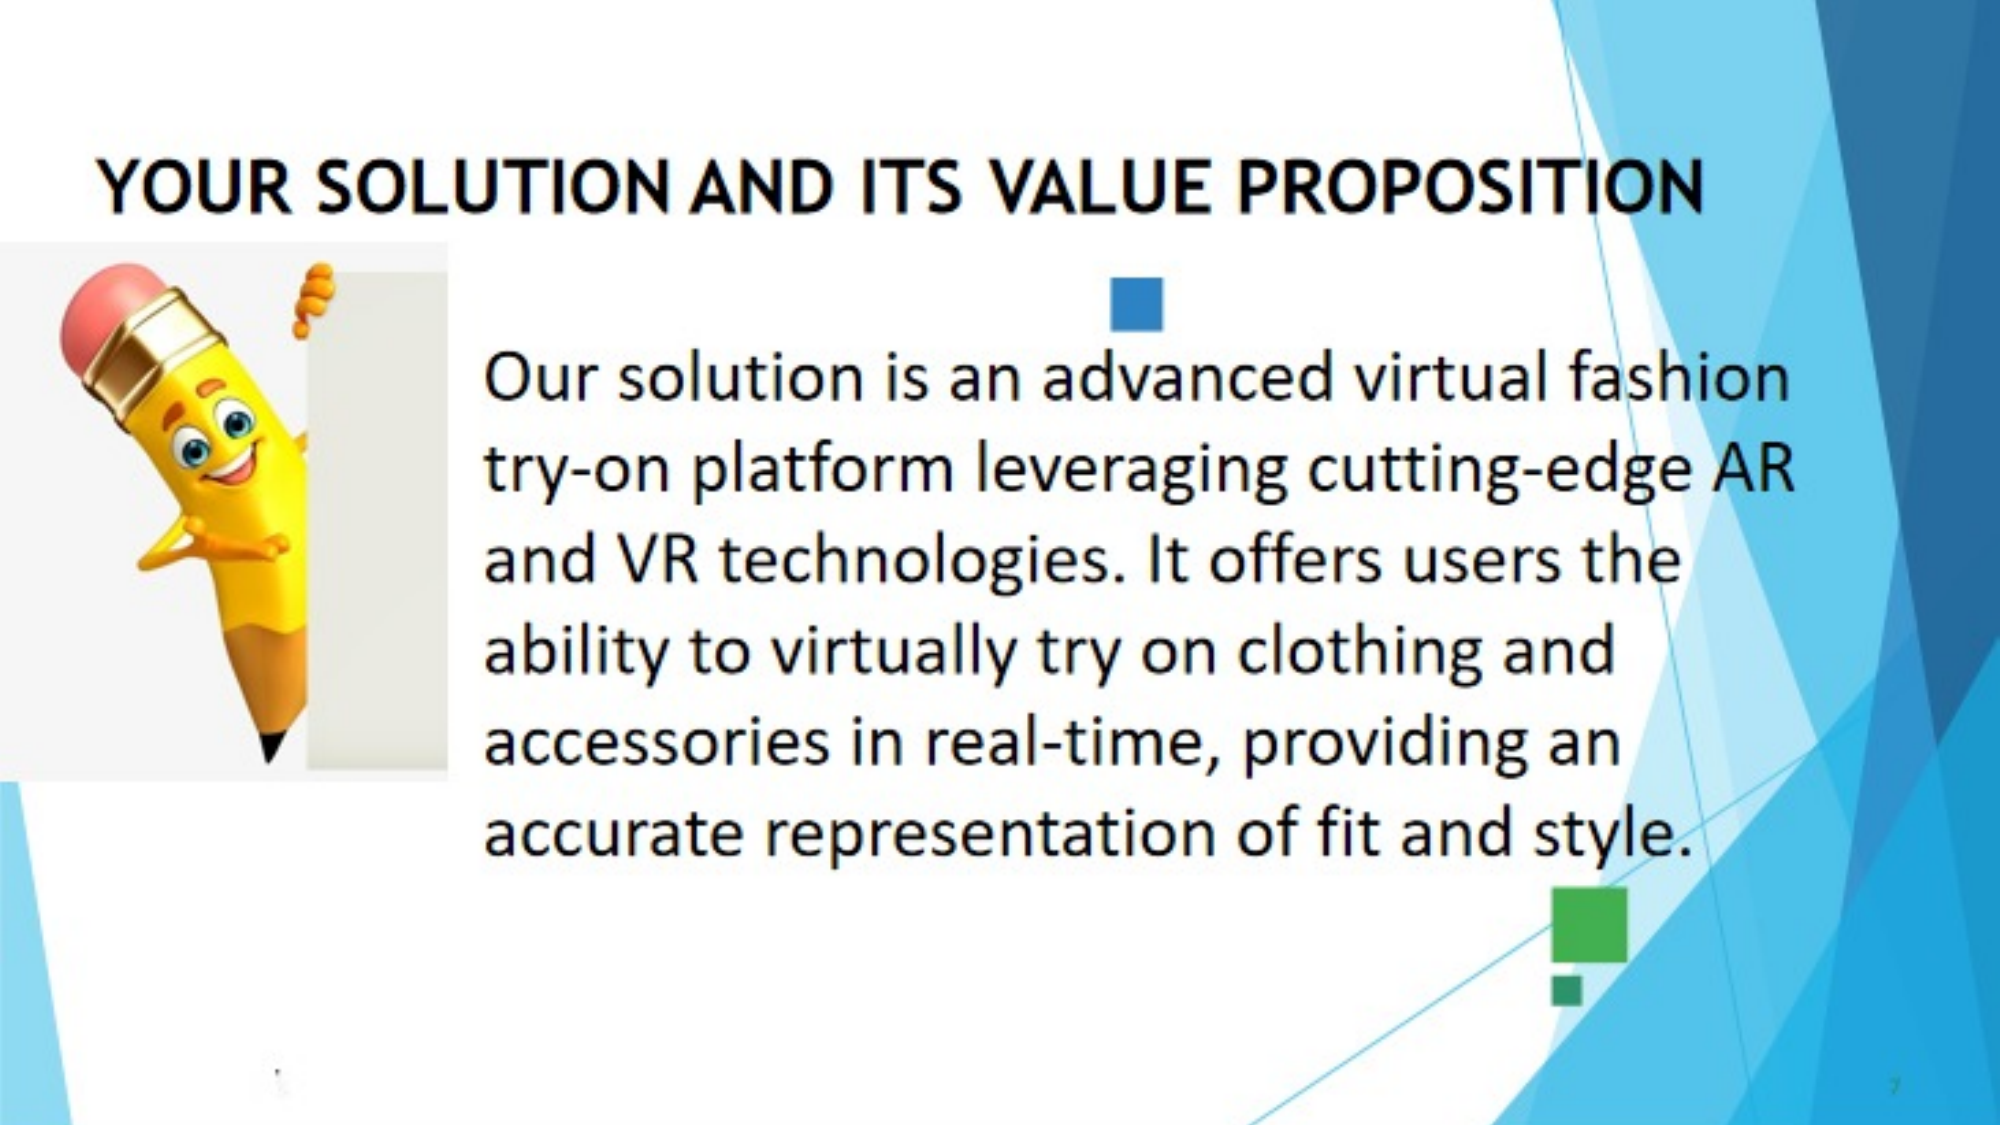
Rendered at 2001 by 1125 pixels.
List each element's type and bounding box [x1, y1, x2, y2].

list [0, 0, 2000, 1125]
